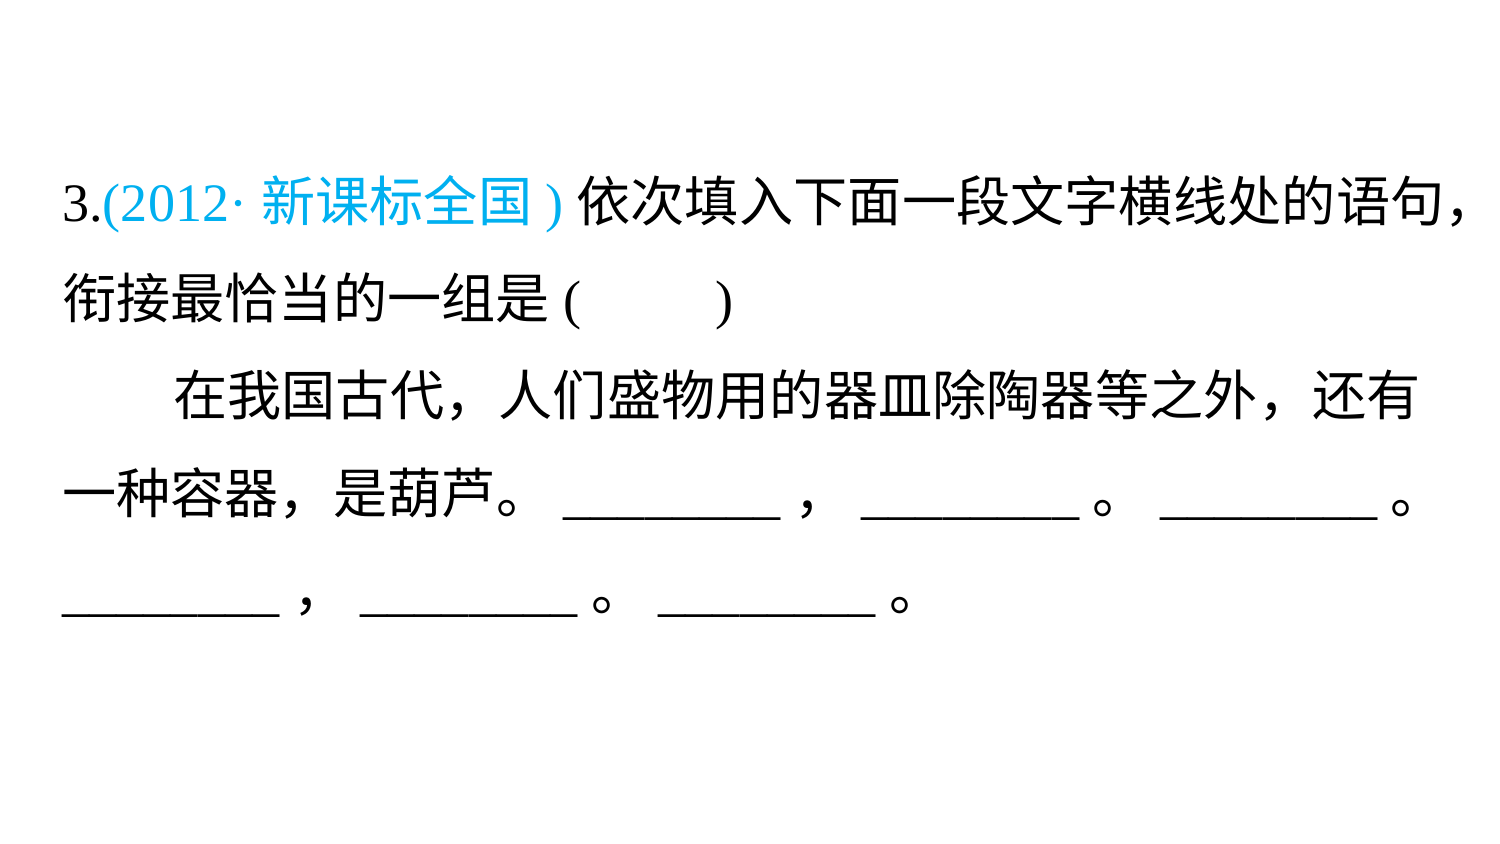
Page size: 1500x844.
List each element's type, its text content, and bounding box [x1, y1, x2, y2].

text_box 3.(2012·新课标全国)依次填入下面一段文字横线处的语句，衔接最恰当的一组是( ) 在我国古代，人们盛物用的器皿除陶器等之外，还有一种容器，是葫芦。________，________。________。________，________。________。 [47, 126, 1461, 629]
